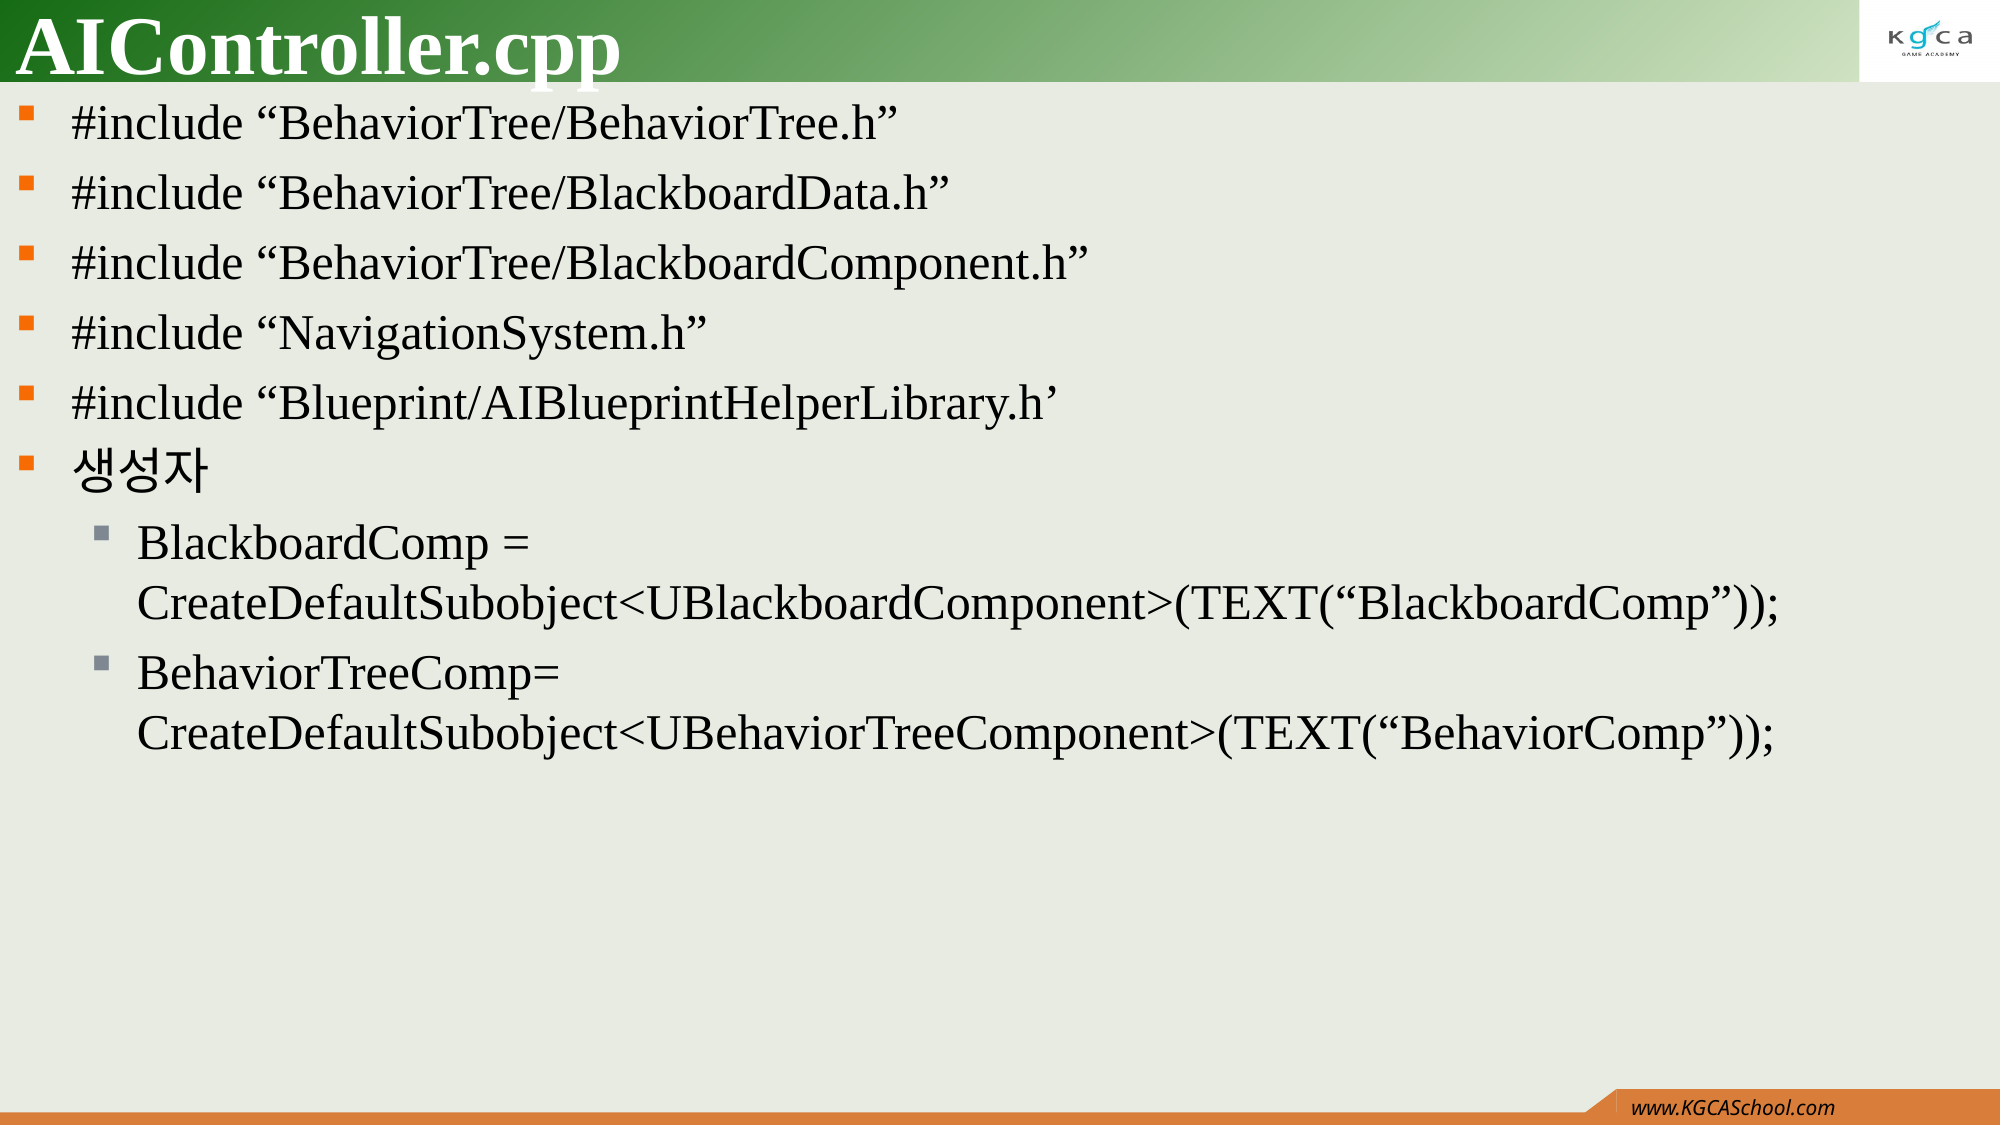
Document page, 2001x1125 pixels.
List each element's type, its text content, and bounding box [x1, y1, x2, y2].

list #include “BehaviorTree/BehaviorTree.h” #include “BehaviorTree/BlackboardData.h” #include “BehaviorTree/BlackboardComponent.h” #include “NavigationSystem.h” #include “Blueprint/AIBlueprintHelperLibrary.h’ 생성자 BlackboardComp = CreateDefaultSubobject<UBlackboardComponent>(TEXT(“BlackboardComp”)); BehaviorTreeComp= CreateDefaultSubobject<UBehaviorTreeComponent>(TEXT(“BehaviorComp”)); [0, 81, 2000, 1055]
title AIController.cpp [0, 0, 1266, 83]
picture [1859, 0, 2000, 81]
